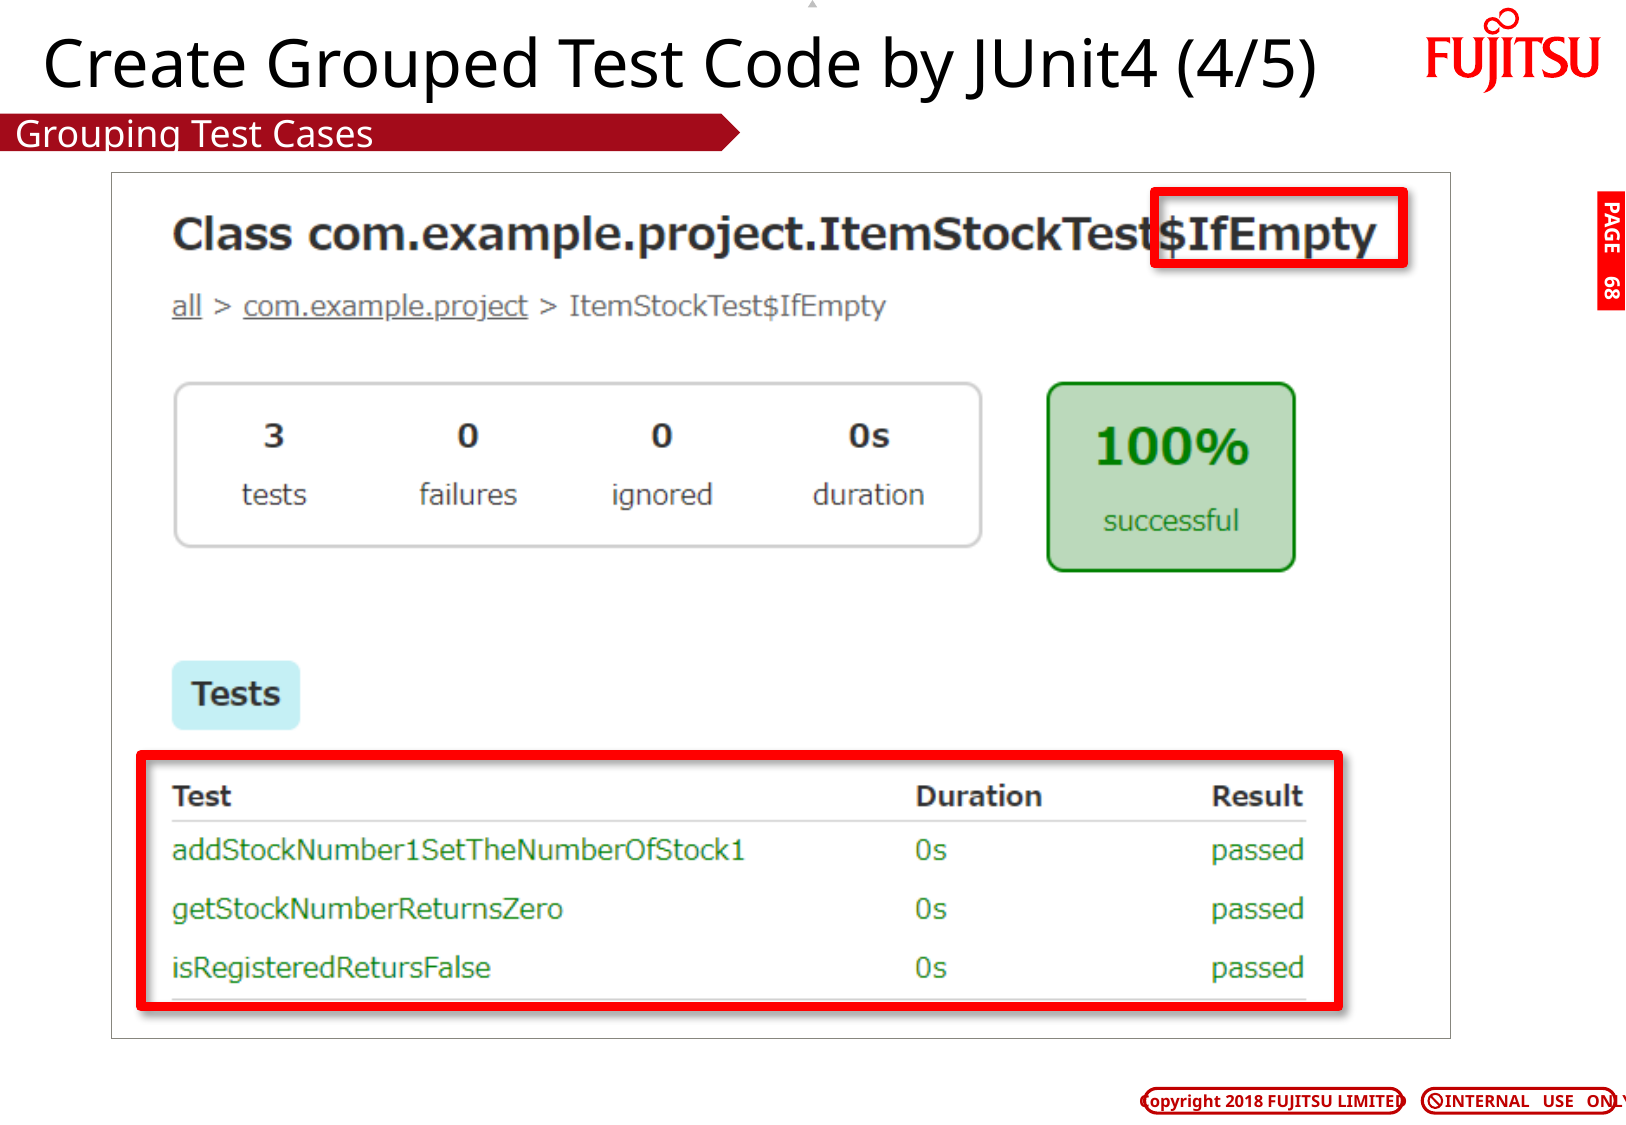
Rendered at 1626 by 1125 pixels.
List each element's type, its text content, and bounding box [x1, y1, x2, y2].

text_box Grouping Test Cases [0, 111, 743, 154]
slide_number PAGE 67 [1597, 191, 1625, 311]
title Create Grouped Test Code by JUnit4 (4/5) [28, 28, 1404, 93]
picture [110, 172, 1452, 1039]
